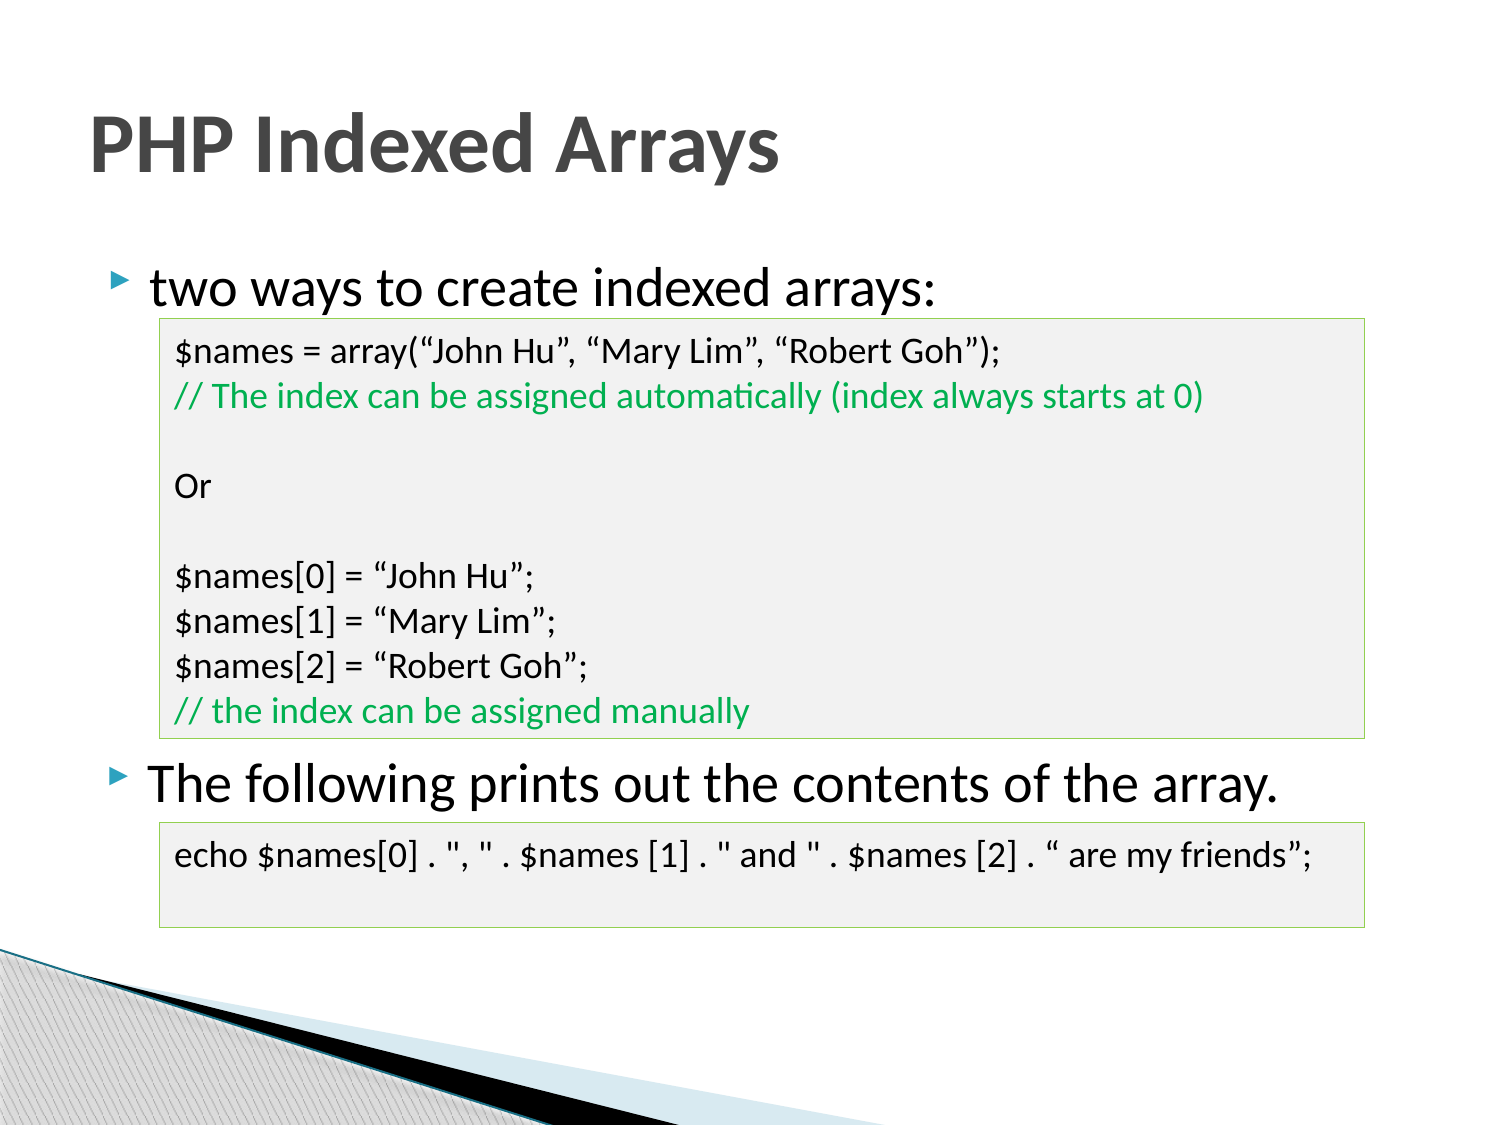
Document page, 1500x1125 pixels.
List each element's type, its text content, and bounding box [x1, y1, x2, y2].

list two ways to create indexed arrays: [75, 243, 1425, 350]
text_box echo $names[0] . ", " . $names [1] . " and " . $names [2] . “ are my friends”; [159, 822, 1365, 928]
text_box $names = array(“John Hu”, “Mary Lim”, “Robert Goh”); // The index can be assigned automatically (index always starts at 0) Or $names[0] = “John Hu”; $names[1] = “Mary Lim”; $names[2] = “Robert Goh”; // the index can be assigned manually [159, 318, 1365, 739]
title PHP Indexed Arrays [75, 45, 1425, 233]
text_box The following prints out the contents of the array. [73, 739, 1424, 846]
